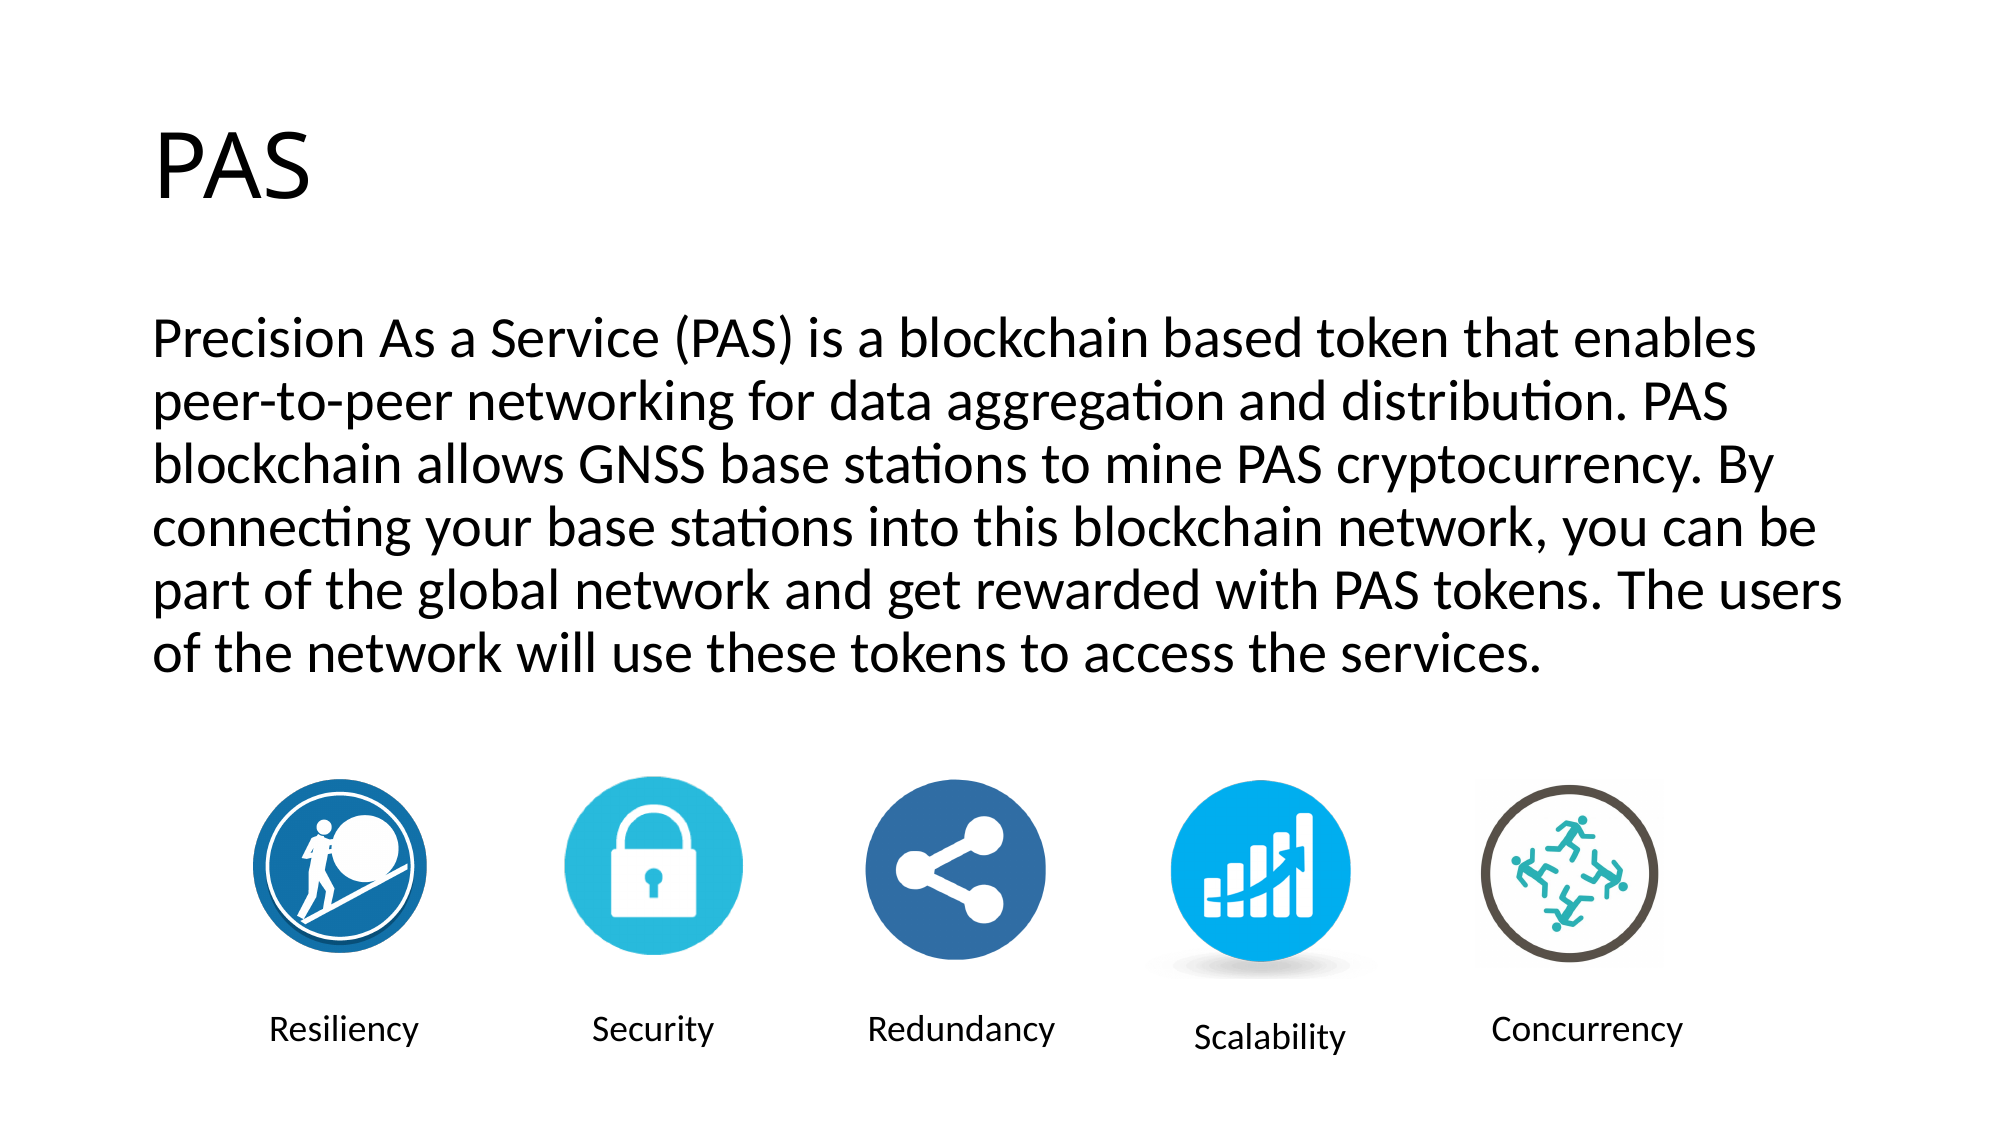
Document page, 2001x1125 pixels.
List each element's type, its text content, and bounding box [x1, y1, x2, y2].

text_box Resiliency [254, 997, 435, 1057]
picture [253, 779, 427, 953]
list Precision As a Service (PAS) is a blockchain based token that enables peer-to-peer networking for data aggregation and distribution. PAS blockchain allows GNSS base stations to mine PAS cryptocurrency. By connecting your base stations into this blockchain network, you can be part of the global network and get rewarded with PAS tokens. The users of the network will use these tokens to access the services. [137, 299, 1863, 735]
text_box Scalability [1179, 1005, 1362, 1065]
picture [865, 779, 1046, 960]
text_box Concurrency [1476, 997, 1699, 1057]
text_box Redundancy [852, 997, 1071, 1057]
picture [1111, 771, 1394, 979]
picture [1475, 779, 1664, 968]
text_box Security [577, 997, 730, 1057]
picture [559, 771, 748, 960]
title PAS [137, 59, 1863, 278]
